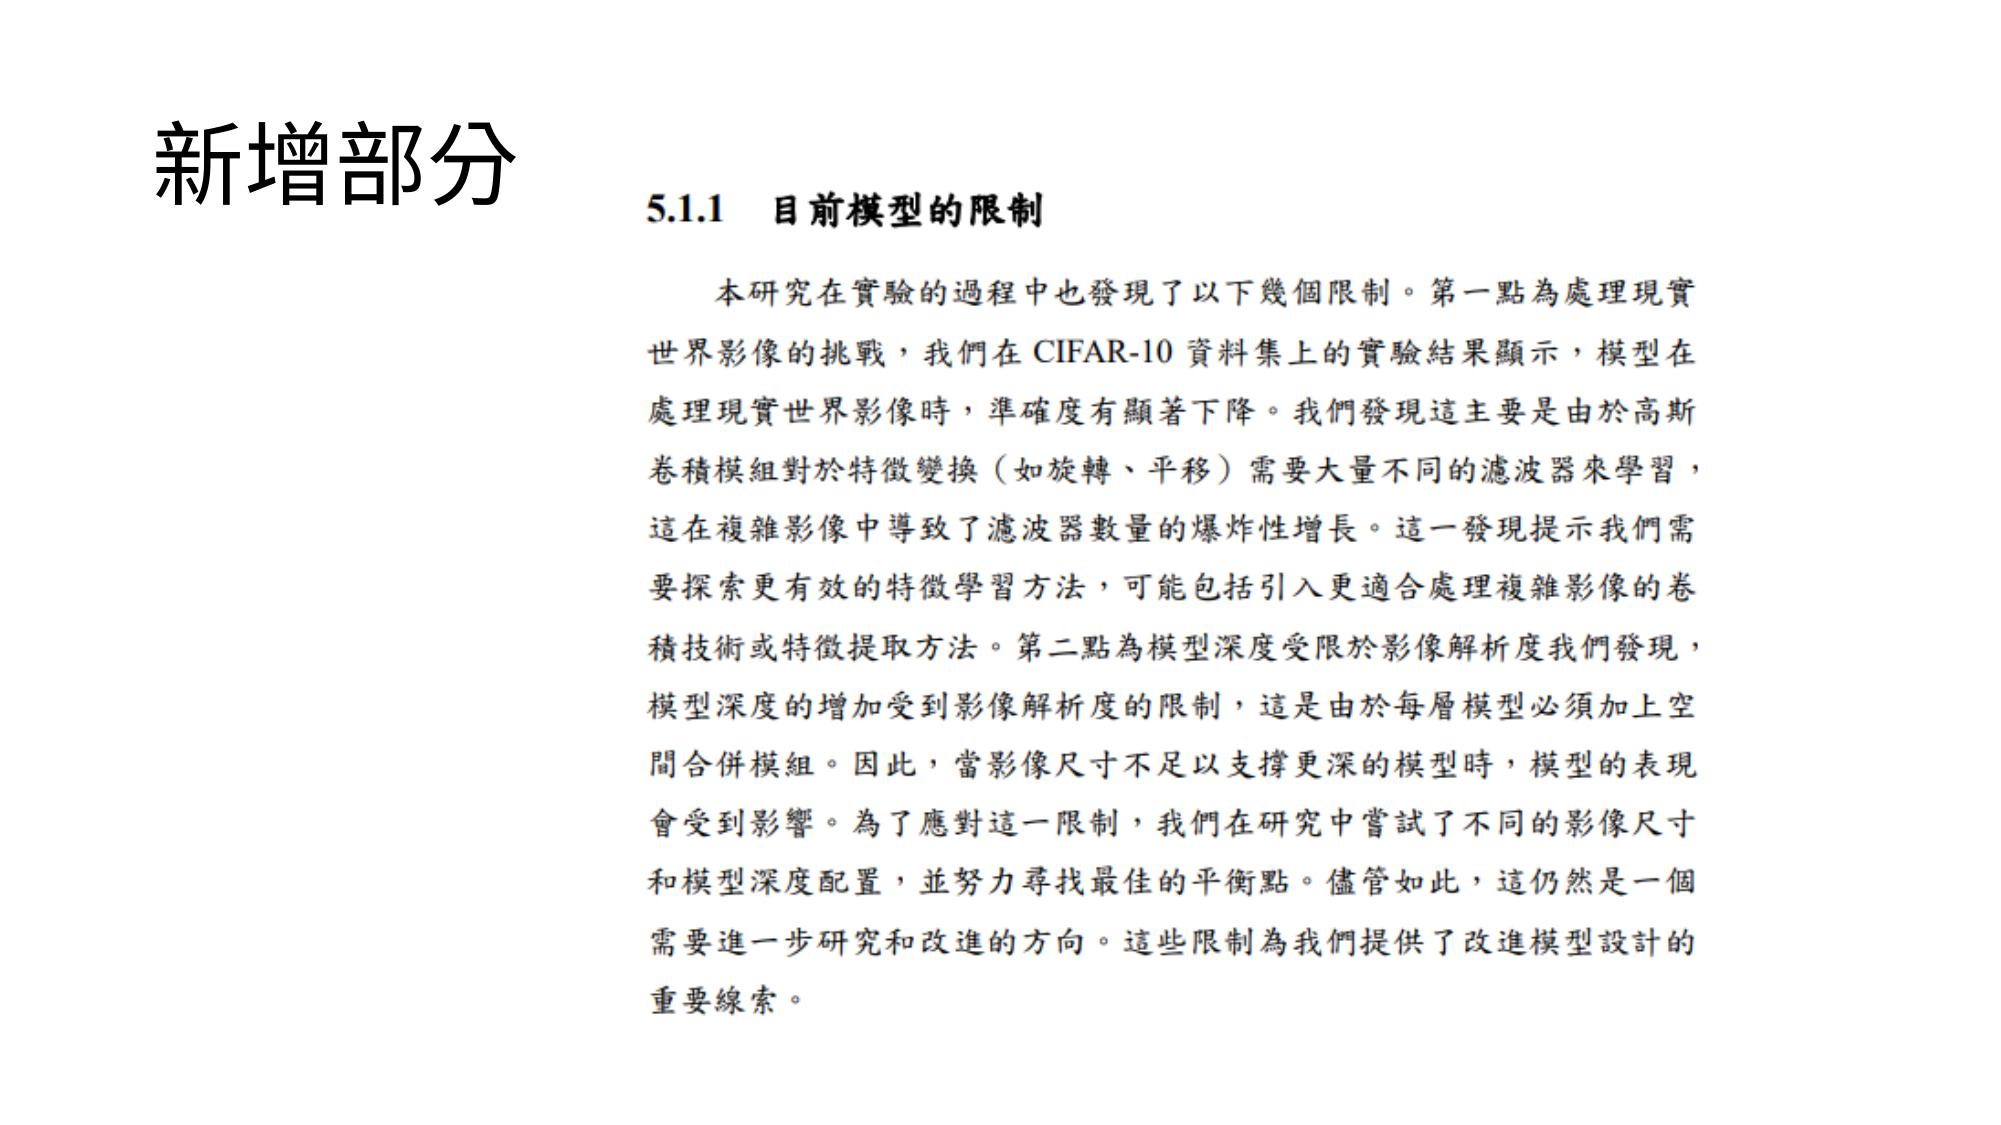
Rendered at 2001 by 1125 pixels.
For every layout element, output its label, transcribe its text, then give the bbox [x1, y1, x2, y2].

title 新增部分 [137, 59, 1863, 278]
picture [565, 156, 1720, 1025]
